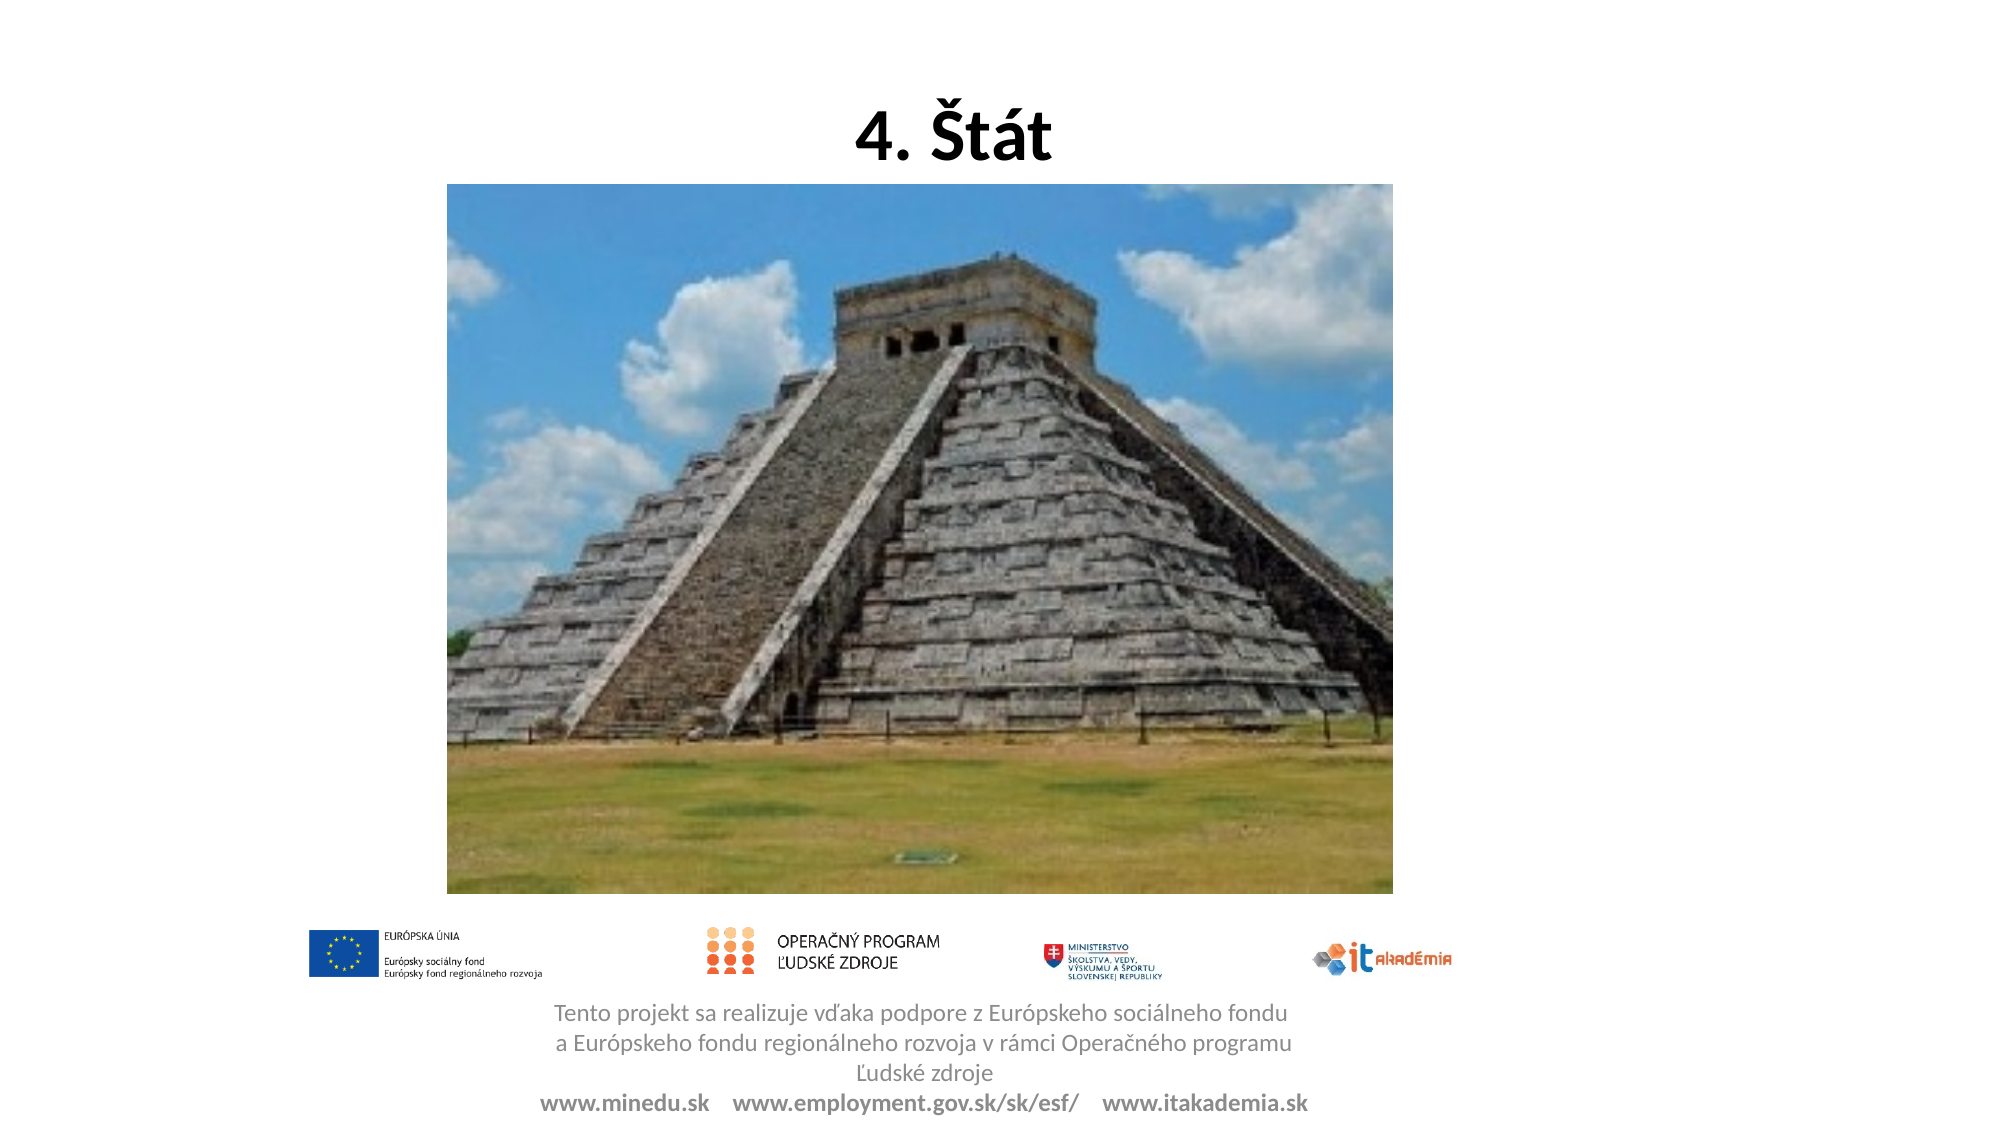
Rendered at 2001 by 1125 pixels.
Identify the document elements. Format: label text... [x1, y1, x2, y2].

picture [668, 915, 991, 981]
picture [277, 919, 572, 990]
text_box 4. Štát [840, 78, 1196, 184]
picture [1301, 936, 1466, 981]
picture [1044, 944, 1162, 981]
text_box Tento projekt sa realizuje vďaka podpore z Európskeho sociálneho fondu a Európskeho fondu regionálneho rozvoja v rámci Operačného programu Ľudské zdroje www.minedu.sk www.employment.gov.sk/sk/esf/ www.itakademia.sk [512, 980, 1338, 1102]
picture [447, 184, 1393, 894]
